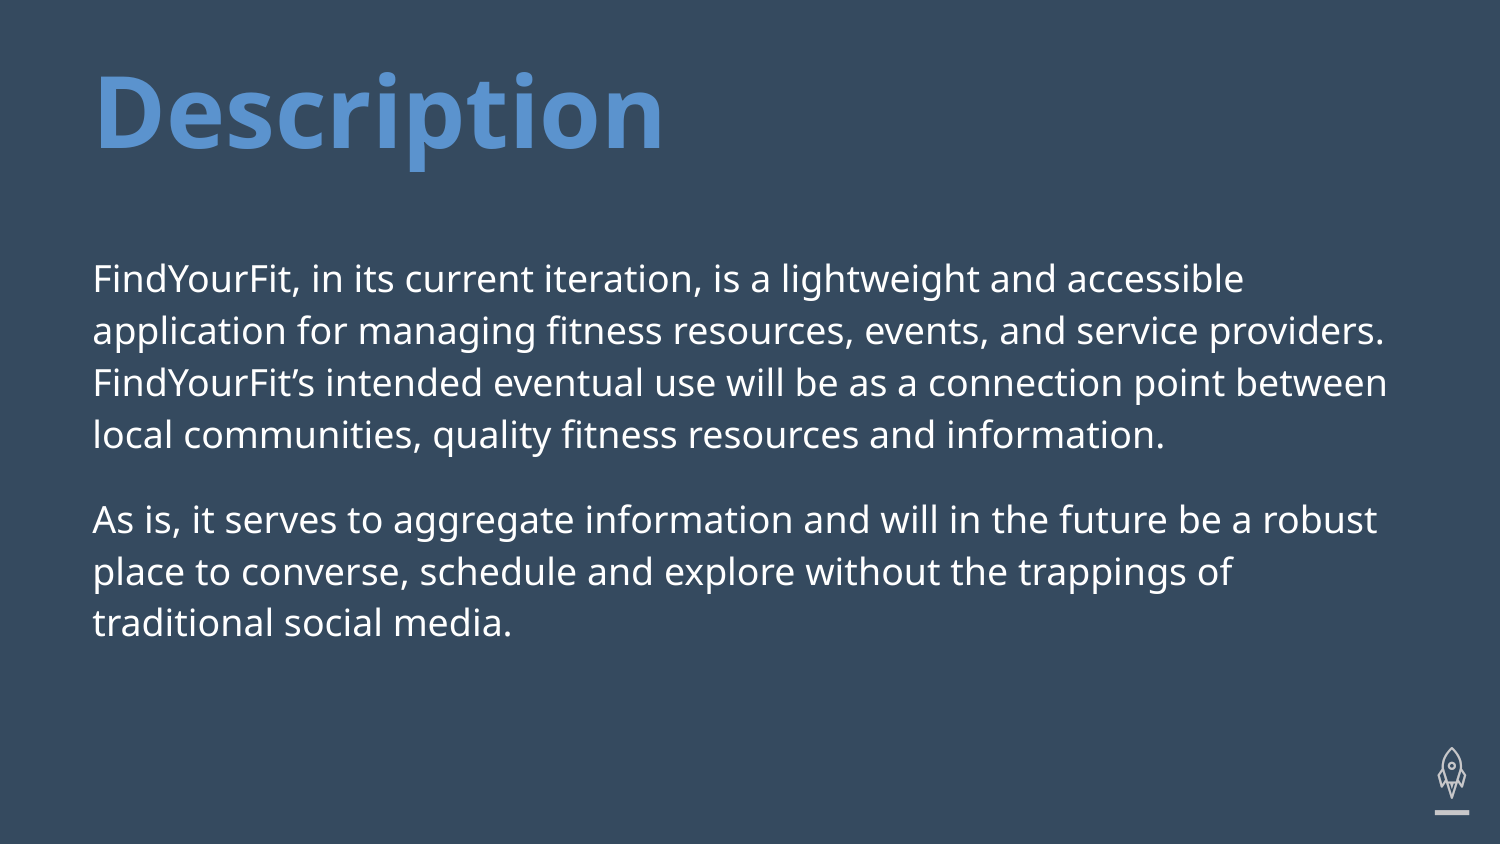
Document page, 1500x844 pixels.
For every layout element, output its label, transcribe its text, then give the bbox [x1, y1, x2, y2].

title Description [77, 38, 1427, 184]
list FindYourFit, in its current iteration, is a lightweight and accessible application for managing fitness resources, events, and service providers. FindYourFit’s intended eventual use will be as a connection point between local communities, quality fitness resources and information. As is, it serves to aggregate information and will in the future be a robust place to converse, schedule and explore without the trappings of traditional social media. [77, 233, 1427, 760]
picture [1410, 739, 1494, 823]
